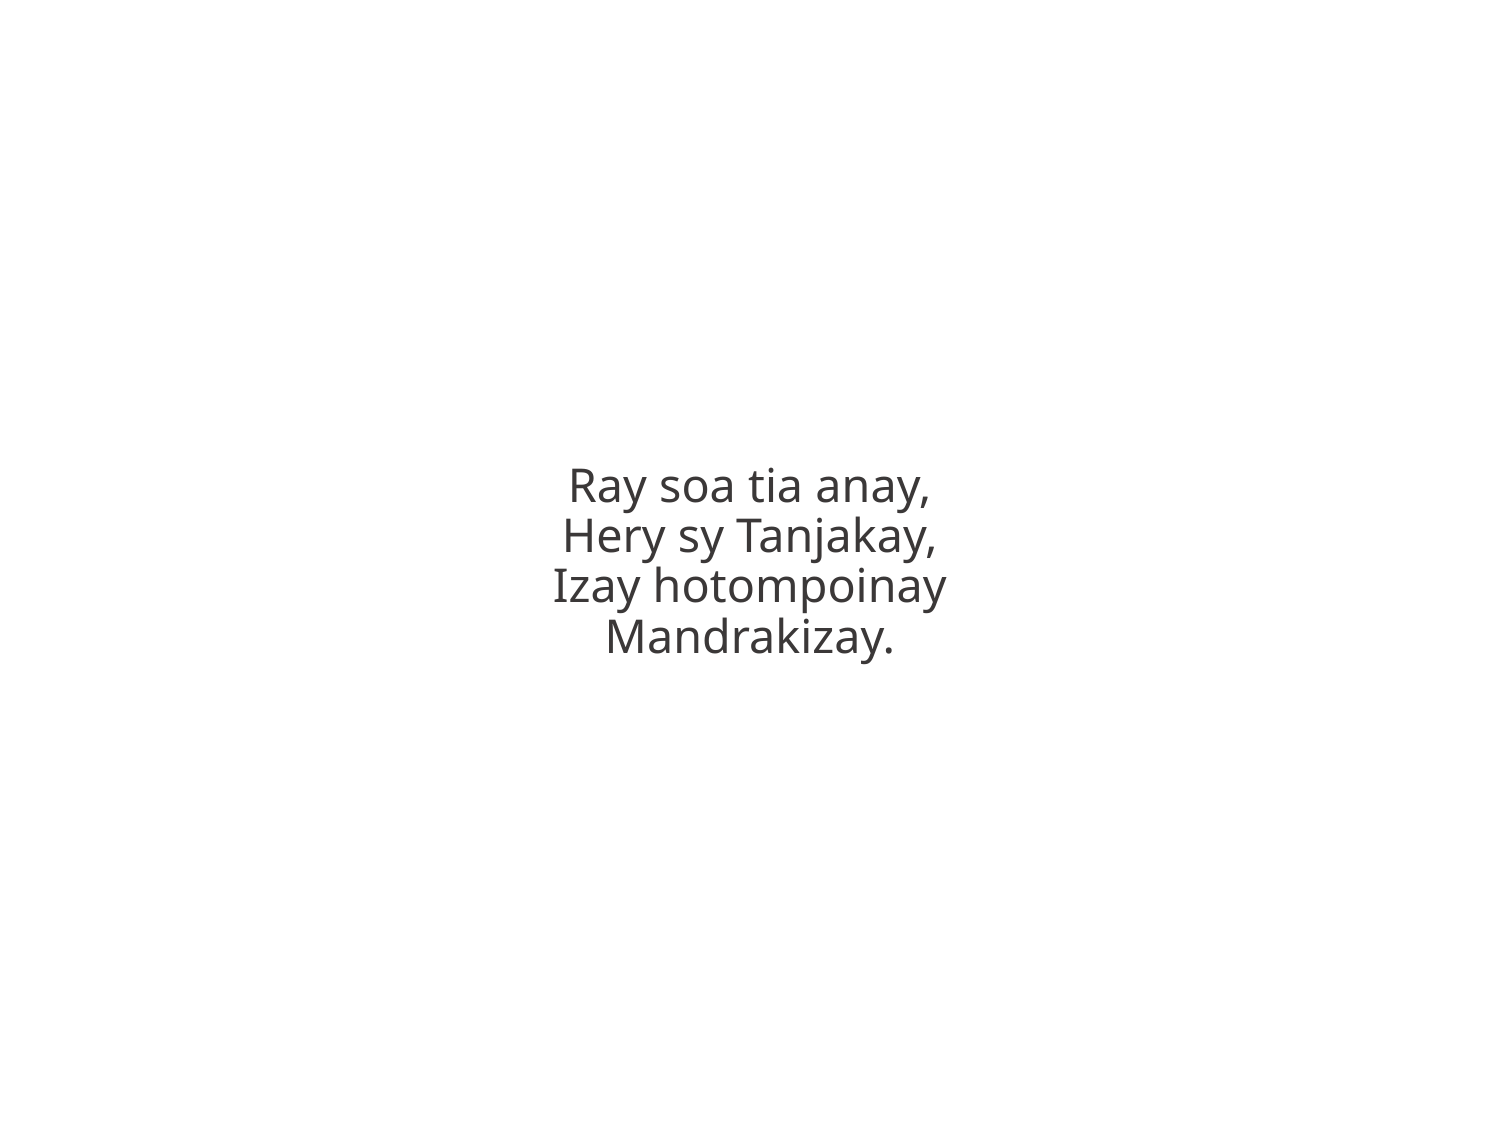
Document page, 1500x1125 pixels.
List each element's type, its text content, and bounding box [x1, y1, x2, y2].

title Ray soa tia anay, Hery sy Tanjakay, Izay hotompoinay Mandrakizay. [103, 453, 1397, 672]
